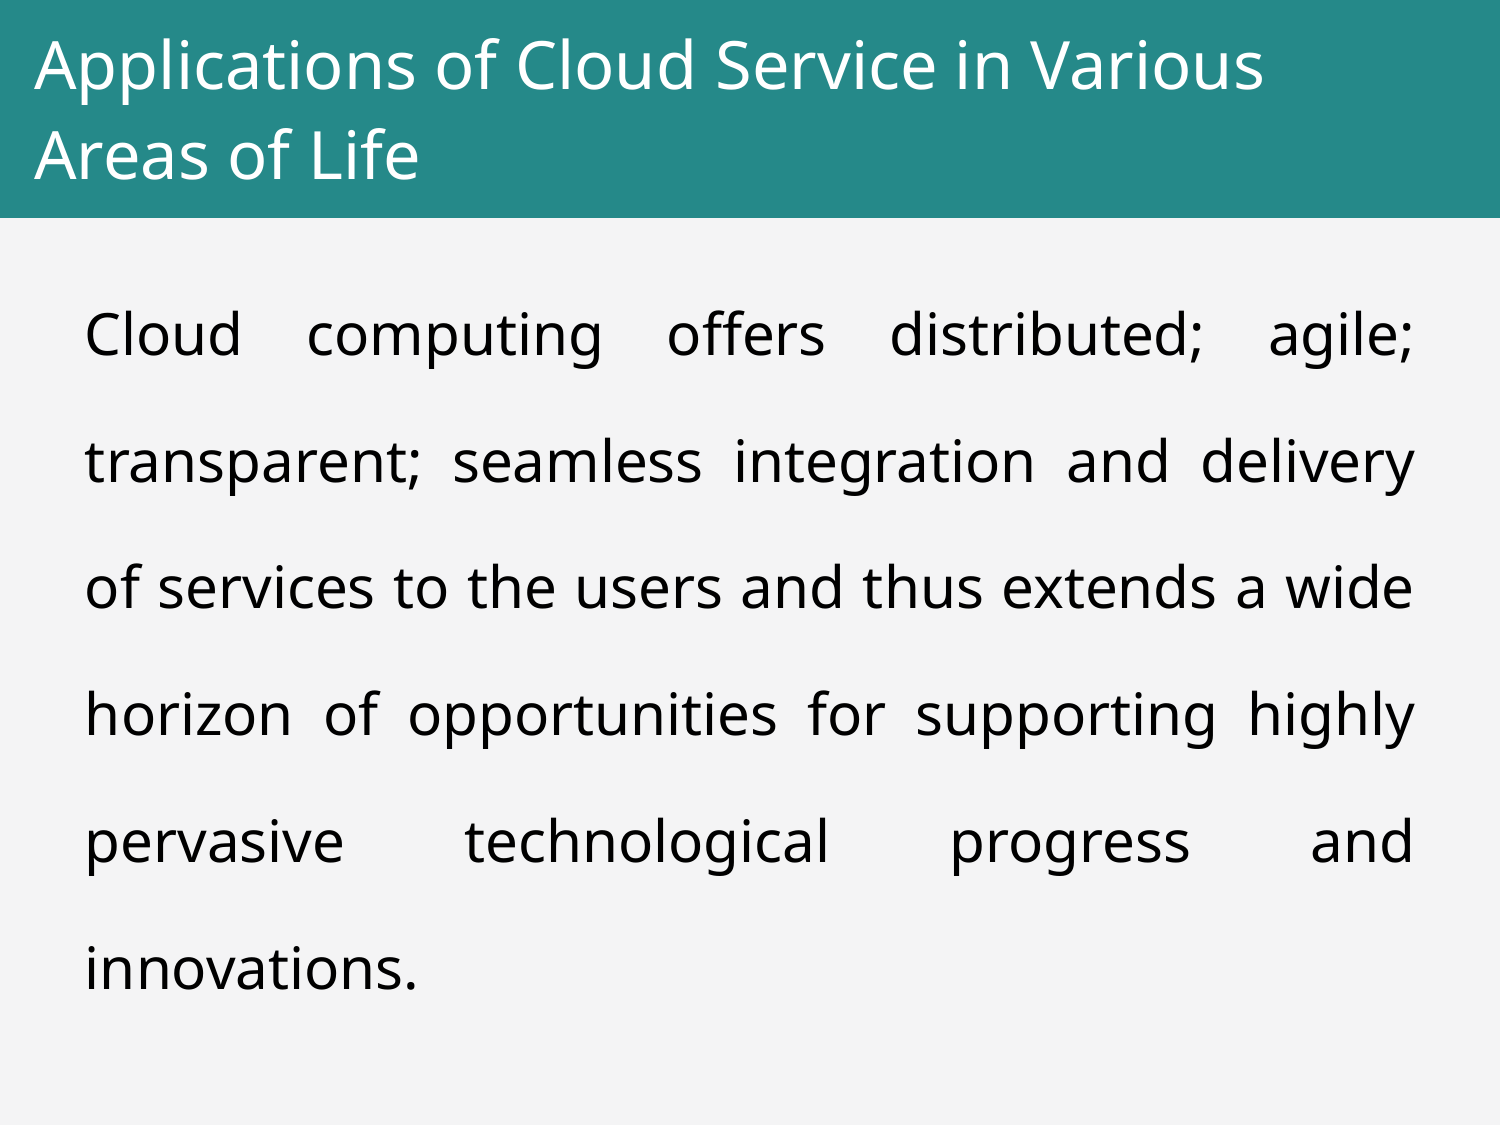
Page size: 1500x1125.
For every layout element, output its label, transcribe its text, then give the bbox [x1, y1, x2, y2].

list Cloud computing offers distributed; agile; transparent; seamless integration and delivery of services to the users and thus extends a wide horizon of opportunities for supporting highly pervasive technological progress and innovations. [70, 237, 1430, 1084]
title Applications of Cloud Service in Various Areas of Life [19, 0, 1467, 218]
